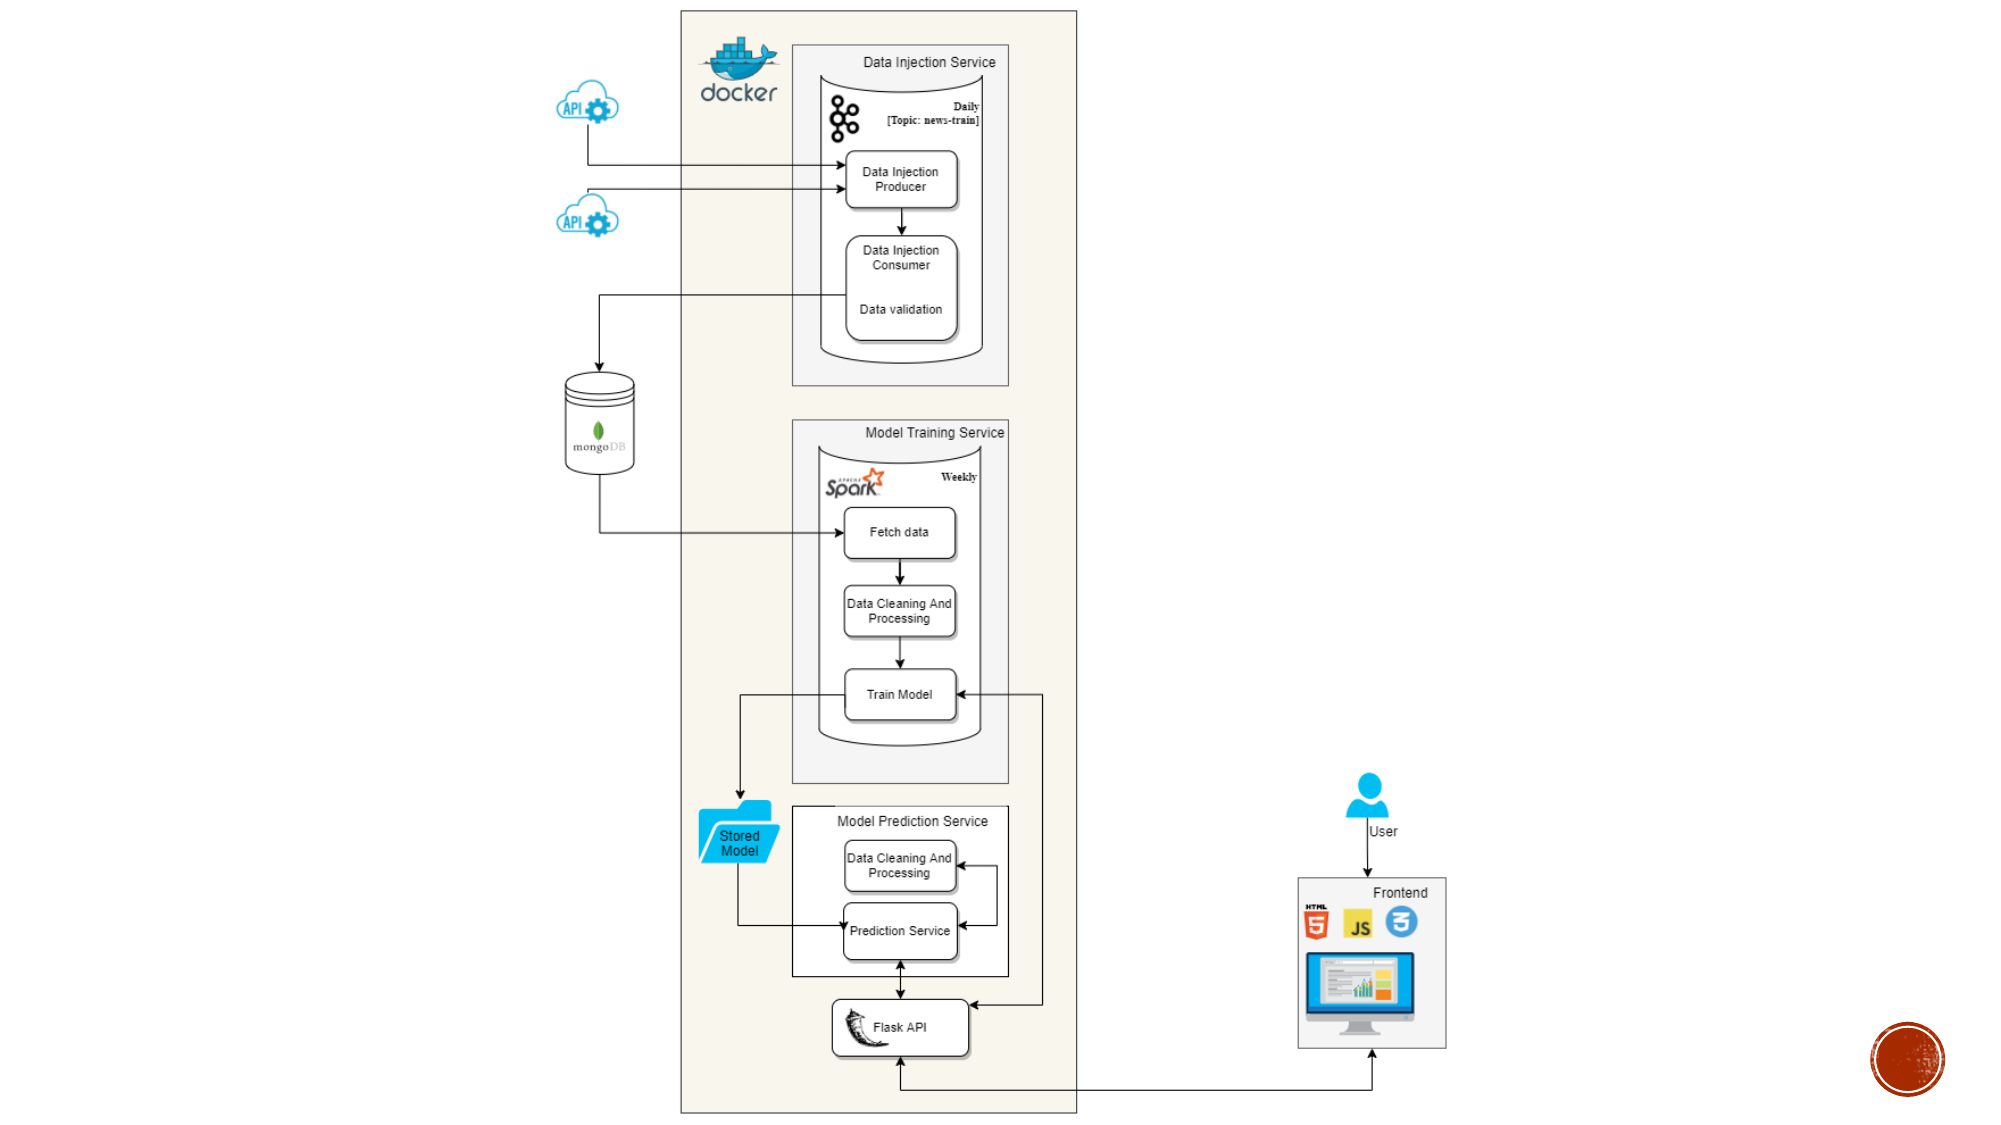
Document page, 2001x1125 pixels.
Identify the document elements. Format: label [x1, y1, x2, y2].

picture [542, 0, 1458, 1125]
